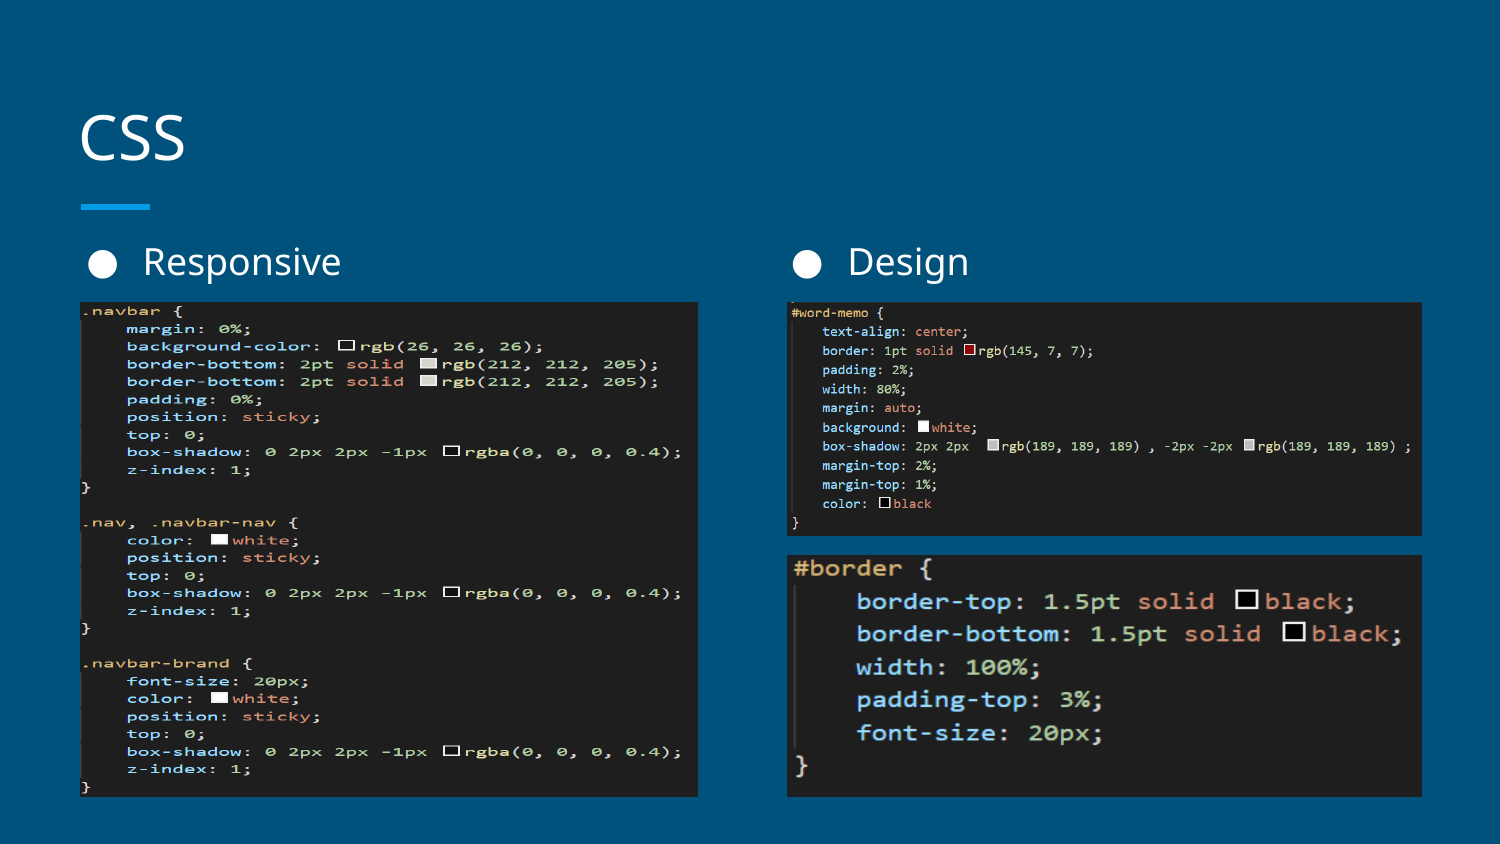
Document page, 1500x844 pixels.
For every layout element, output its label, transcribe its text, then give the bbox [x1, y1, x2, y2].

title CSS [63, 75, 1437, 188]
text_box Responsive [52, 216, 608, 294]
picture [81, 303, 697, 796]
picture [788, 556, 1421, 796]
picture [788, 303, 1421, 535]
text_box Design [757, 216, 1312, 294]
